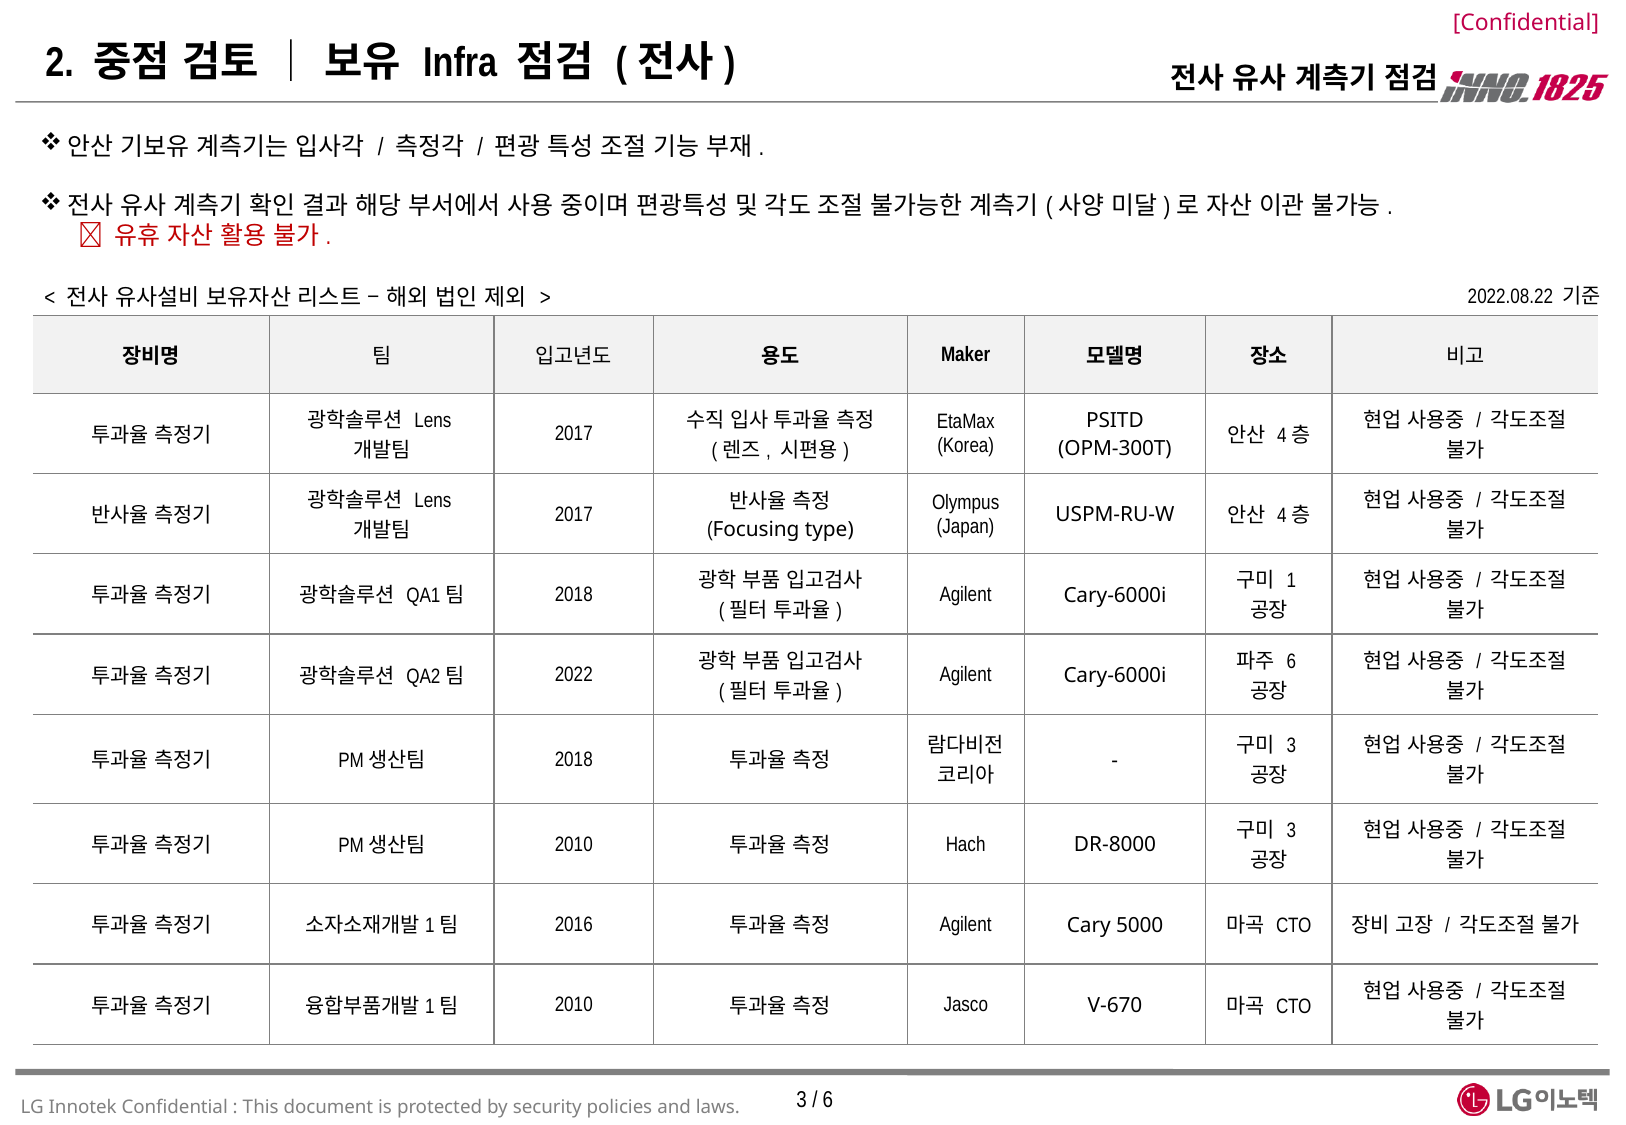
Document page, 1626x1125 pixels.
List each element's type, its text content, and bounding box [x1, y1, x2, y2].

table_cell 투과율 측정 [654, 804, 907, 883]
table_cell Jasco [908, 965, 1024, 1044]
table_cell 2018 [495, 715, 653, 803]
table_cell 융합부품개발1팀 [270, 965, 493, 1044]
table_header 장소 [1206, 316, 1331, 393]
table_cell 람다비전 코리아 [908, 715, 1024, 803]
table_cell 광학 부품 입고검사 (필터 투과율) [654, 554, 907, 633]
table_cell Agilent [908, 884, 1024, 963]
table_cell 파주 6공장 [1206, 635, 1331, 714]
table_cell PSITD (OPM-300T) [1025, 394, 1205, 473]
table_header 입고년도 [495, 316, 653, 393]
table_cell 마곡 CTO [1206, 965, 1331, 1044]
table_cell PM생산팀 [270, 715, 493, 803]
table_cell 투과율 측정기 [33, 715, 269, 803]
table_cell 반사율 측정 (Focusing type) [654, 474, 907, 553]
table_cell 현업 사용중 / 각도조절 불가 [1333, 474, 1598, 553]
table_cell 구미 1공장 [1206, 554, 1331, 633]
table_header 장비명 [33, 316, 269, 393]
table_cell 구미 3공장 [1206, 715, 1331, 803]
table_header 팀 [270, 316, 493, 393]
table_cell 수직 입사 투과율 측정 (렌즈, 시편용) [654, 394, 907, 473]
table_cell 투과율 측정 [654, 965, 907, 1044]
table_cell 장비 고장 / 각도조절 불가 [1333, 884, 1598, 963]
table_cell Agilent [908, 554, 1024, 633]
table_header 용도 [654, 316, 907, 393]
table_cell 광학솔루션 QA2팀 [270, 635, 493, 714]
table_cell 투과율 측정 [654, 884, 907, 963]
table_cell 구미 3공장 [1206, 804, 1331, 883]
table_header 비고 [1333, 316, 1598, 393]
table_cell 소자소재개발1팀 [270, 884, 493, 963]
table_cell 투과율 측정기 [33, 965, 269, 1044]
text_box 안산 기보유 계측기는 입사각 / 측정각 / 편광 특성 조절 기능 부재. 전사 유사 계측기 확인 결과 해당 부서에서 사용 중이며 편광특성 및 각도 조절 불가능한 계측기(사양 미달)로 자산 이관 불가능.  유휴 자산 활용 불가. [39, 129, 1393, 250]
table_cell 투과율 측정기 [33, 884, 269, 963]
table_cell Agilent [908, 635, 1024, 714]
table_cell 안산 4층 [1206, 394, 1331, 473]
list 전사 유사 계측기 점검 [954, 51, 1454, 102]
table_cell 현업 사용중 / 각도조절 불가 [1333, 804, 1598, 883]
table_header 모델명 [1025, 316, 1205, 393]
table_cell EtaMax (Korea) [908, 394, 1024, 473]
table_cell 광학솔루션 Lens개발팀 [270, 474, 493, 553]
table_cell Olympus (Japan) [908, 474, 1024, 553]
table_cell Hach [908, 804, 1024, 883]
table_cell 광학솔루션 QA1팀 [270, 554, 493, 633]
table_cell 2017 [495, 474, 653, 553]
table_cell 2017 [495, 394, 653, 473]
title 2. 중점 검토 │ 보유 Infra 점검 (전사) [30, 26, 1493, 93]
table_cell 현업 사용중 / 각도조절 불가 [1333, 715, 1598, 803]
table_cell 투과율 측정기 [33, 394, 269, 473]
picture [1438, 70, 1611, 104]
table_cell 2016 [495, 884, 653, 963]
table_cell PM생산팀 [270, 804, 493, 883]
text_box 2022.08.22 기준 [1467, 282, 1601, 308]
table_cell 투과율 측정기 [33, 804, 269, 883]
table_cell 2010 [495, 965, 653, 1044]
table_cell Cary-6000i [1025, 635, 1205, 714]
slide_number 3 / 6 [776, 1068, 849, 1125]
picture [1457, 1083, 1597, 1116]
table_cell 투과율 측정기 [33, 635, 269, 714]
table_cell USPM-RU-W [1025, 474, 1205, 553]
table_cell 현업 사용중 / 각도조절 불가 [1333, 635, 1598, 714]
table_cell 현업 사용중 / 각도조절 불가 [1333, 554, 1598, 633]
table_cell Cary 5000 [1025, 884, 1205, 963]
table_cell 2010 [495, 804, 653, 883]
table_cell Cary-6000i [1025, 554, 1205, 633]
table_cell 광학솔루션 Lens개발팀 [270, 394, 493, 473]
table_cell 마곡 CTO [1206, 884, 1331, 963]
table_header Maker [908, 316, 1024, 393]
table_cell 반사율 측정기 [33, 474, 269, 553]
table_cell 현업 사용중 / 각도조절 불가 [1333, 394, 1598, 473]
table_cell 안산 4층 [1206, 474, 1331, 553]
table_cell V-670 [1025, 965, 1205, 1044]
table_cell 투과율 측정 [654, 715, 907, 803]
table_cell 광학 부품 입고검사 (필터 투과율) [654, 635, 907, 714]
table_cell - [1025, 715, 1205, 803]
table_cell 2018 [495, 554, 653, 633]
table_cell 2022 [495, 635, 653, 714]
table_cell 현업 사용중 / 각도조절 불가 [1333, 965, 1598, 1044]
table_cell DR-8000 [1025, 804, 1205, 883]
text_box < 전사 유사설비 보유자산 리스트 – 해외 법인 제외 > [44, 282, 551, 311]
table_cell 투과율 측정기 [33, 554, 269, 633]
